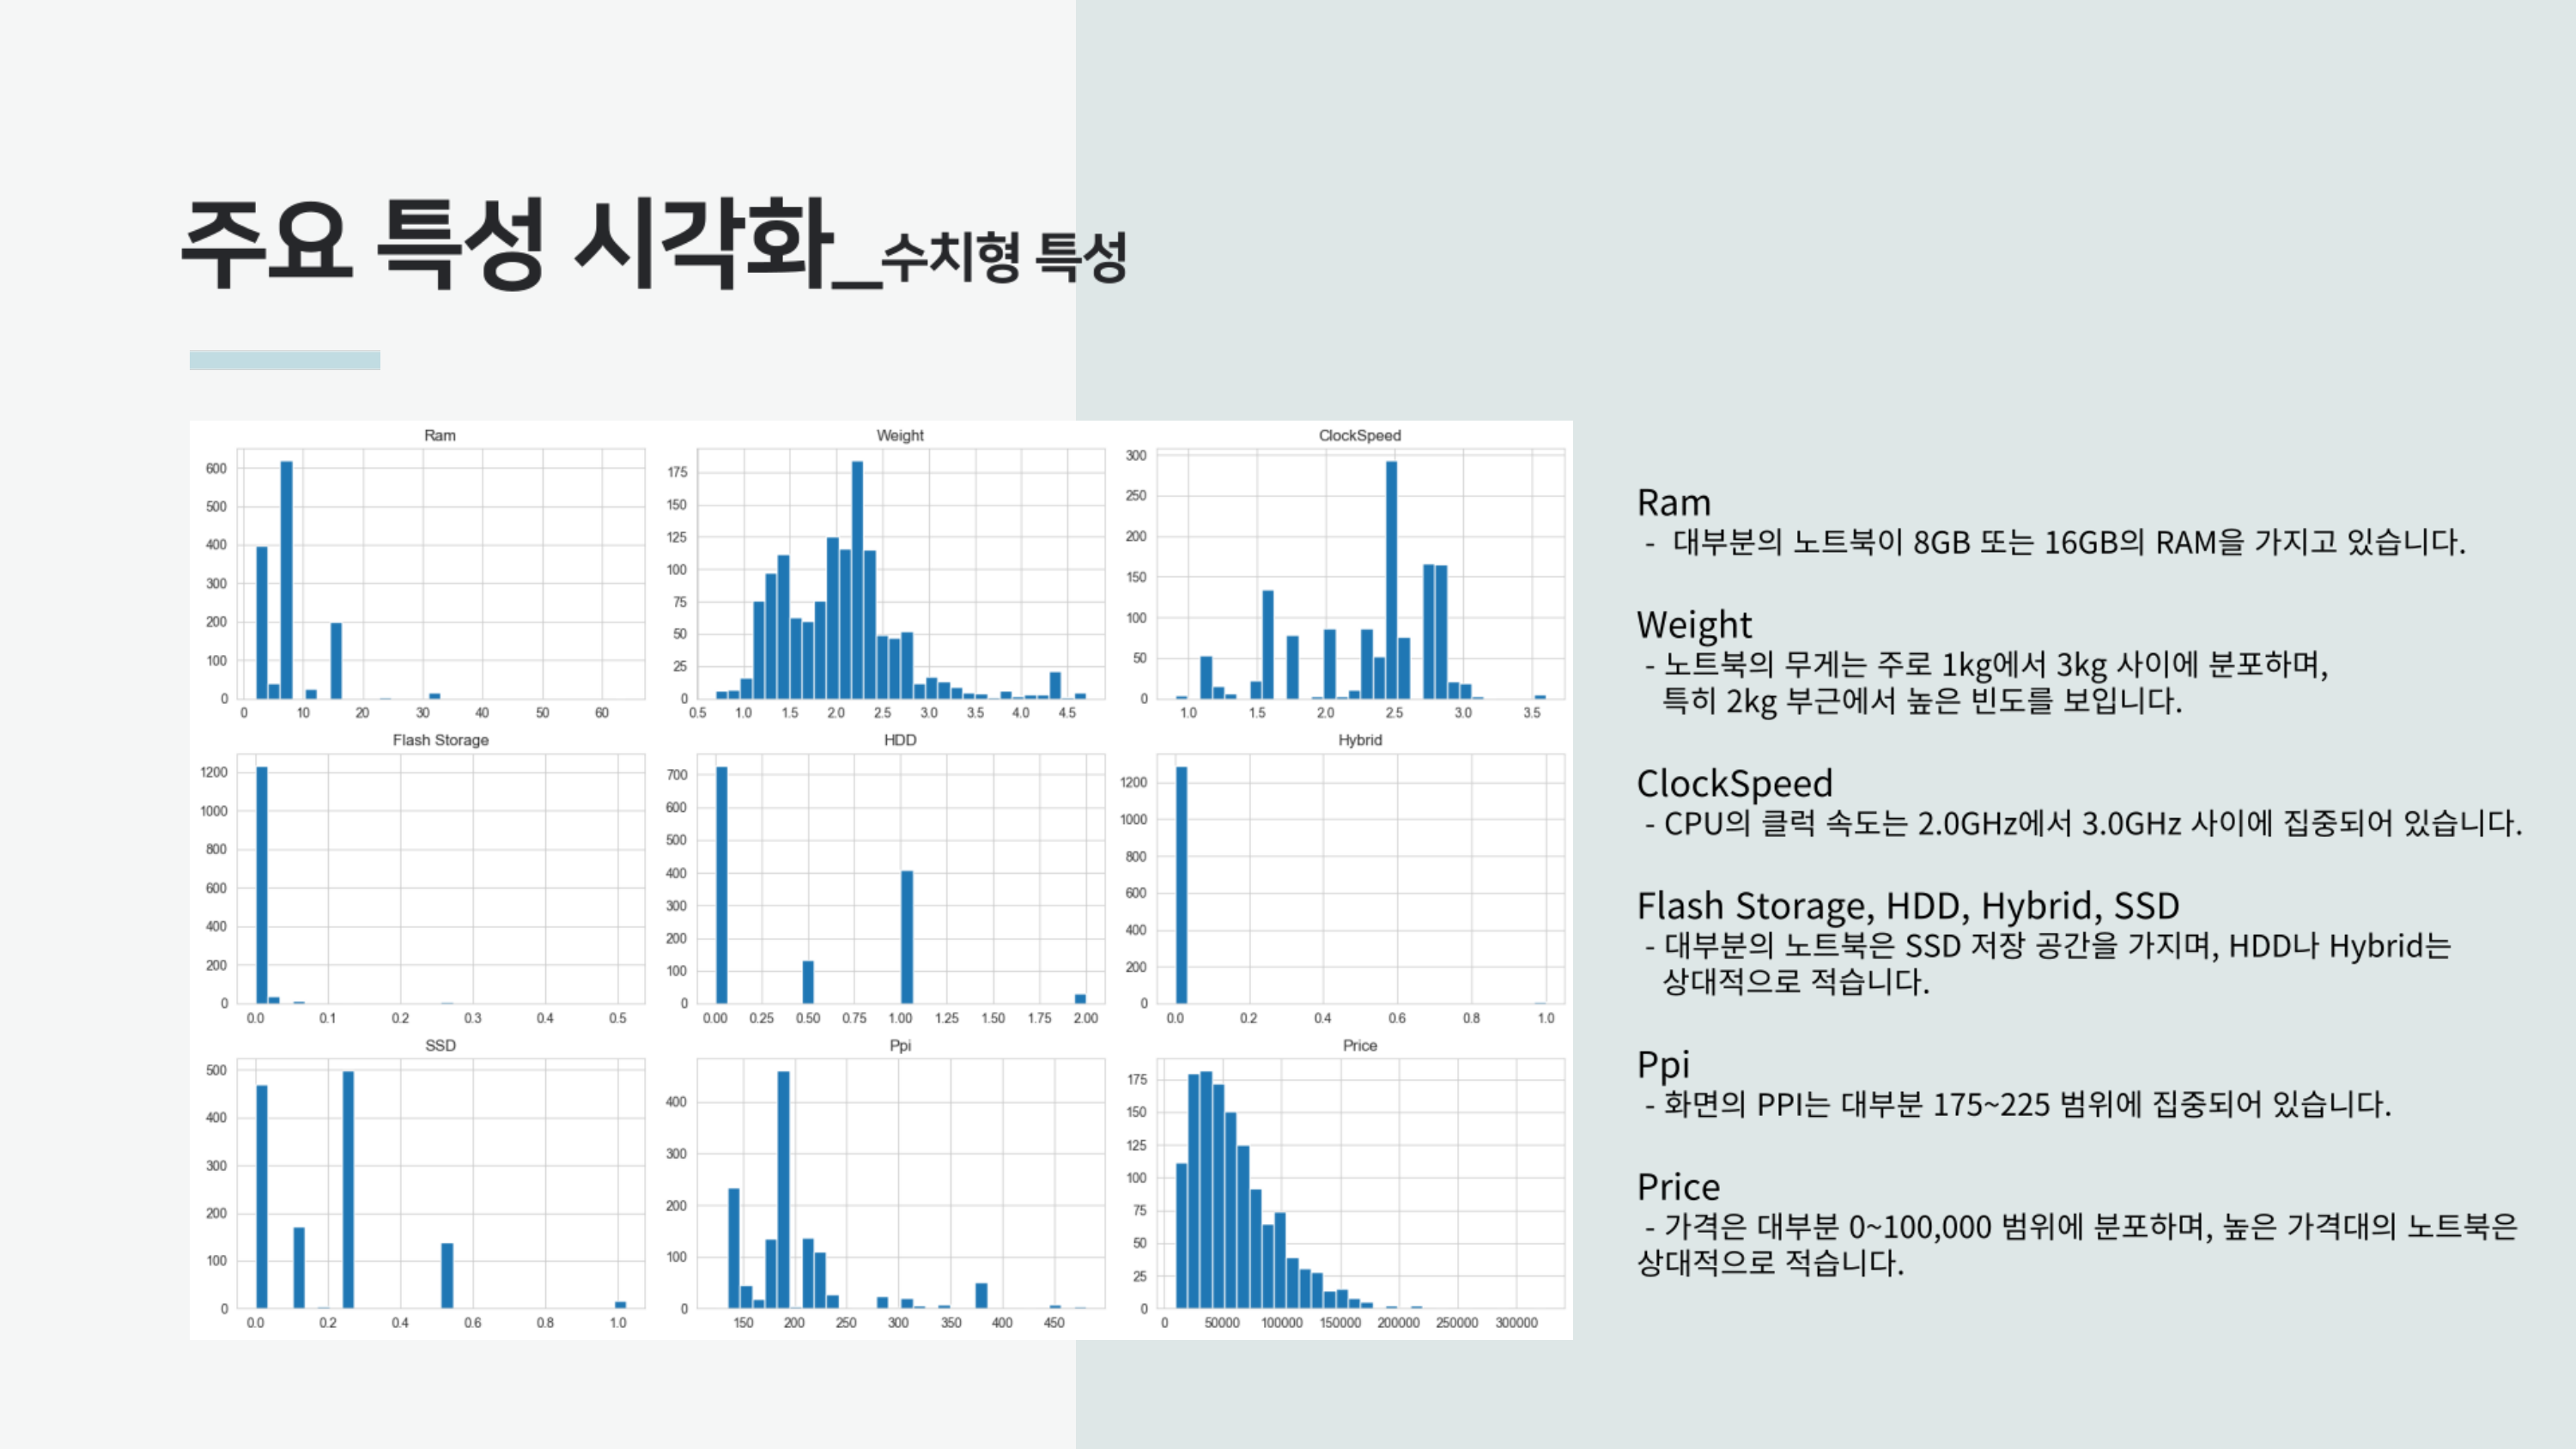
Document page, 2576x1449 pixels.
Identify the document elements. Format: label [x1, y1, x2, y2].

picture [1624, 453, 2561, 1331]
text_box [1076, 0, 2576, 1449]
picture [149, 134, 1218, 403]
text_box [190, 421, 1573, 1341]
